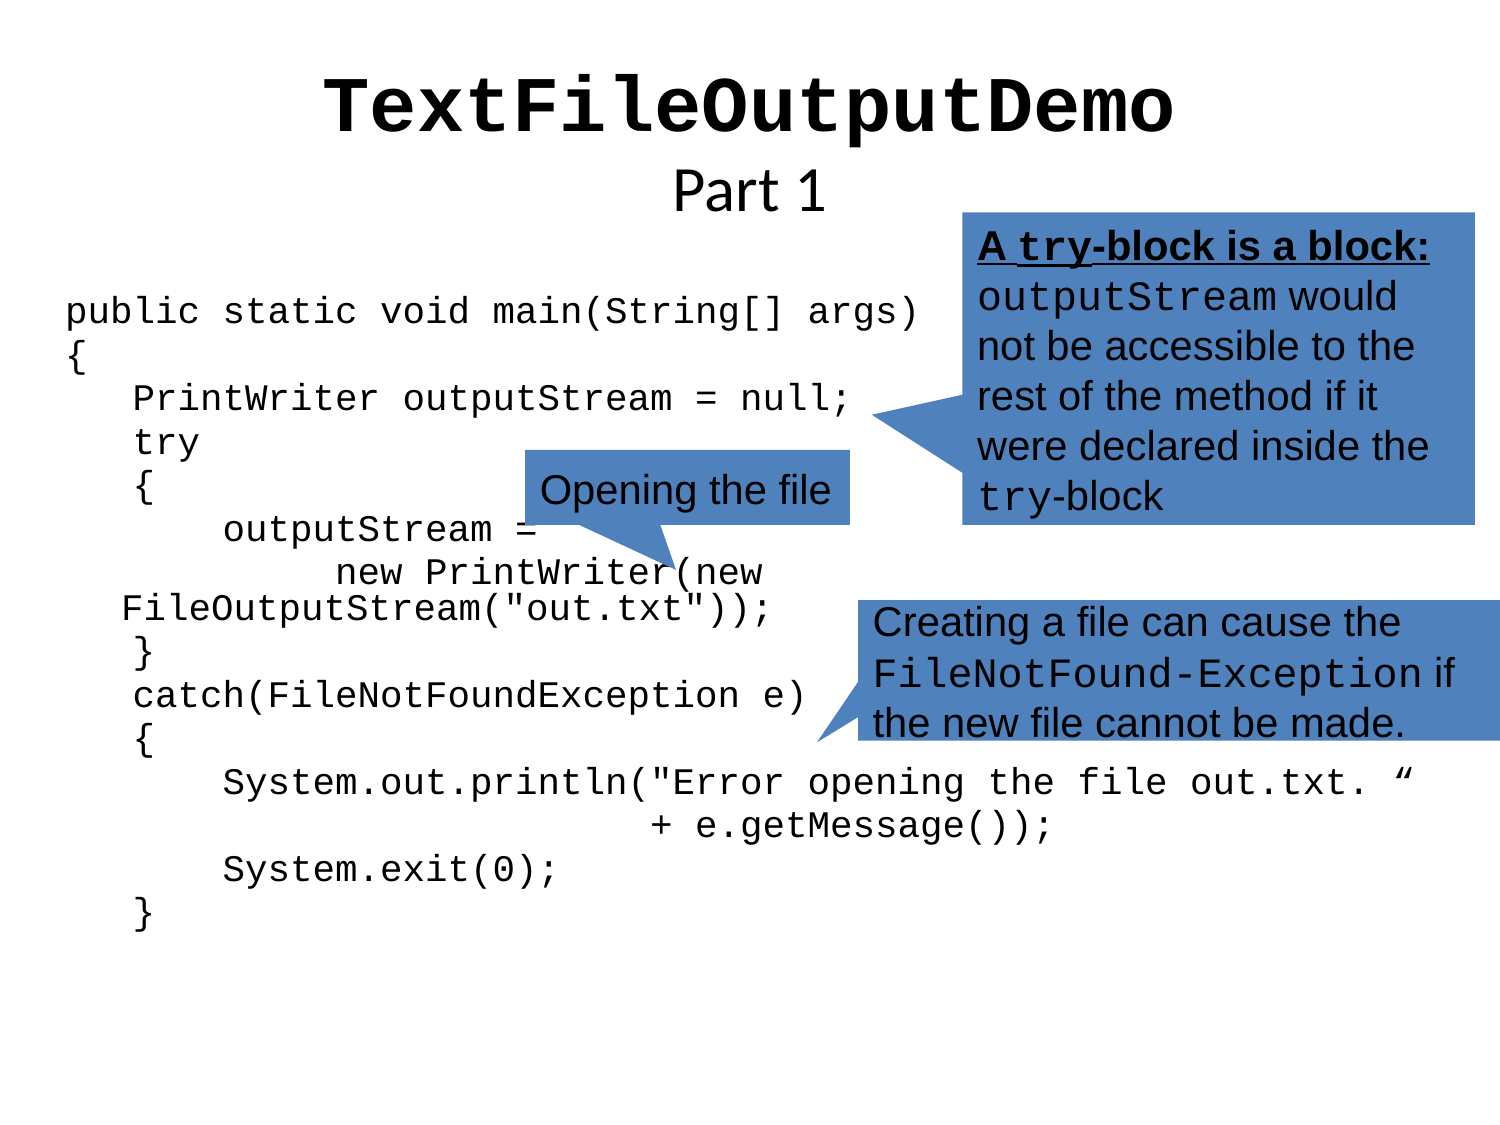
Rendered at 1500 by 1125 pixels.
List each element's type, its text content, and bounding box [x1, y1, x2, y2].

text_box A try-block is a block: outputStream would not be accessible to the rest of the method if it were declared inside the try-block [871, 212, 1475, 525]
text_box Creating a file can cause the FileNotFound-Exception if the new file cannot be made. [816, 600, 1500, 743]
list public static void main(String[] args) { PrintWriter outputStream = null; try { outputStream = new PrintWriter(new FileOutputStream("out.txt")); } catch(FileNotFoundException e) { System.out.println("Error opening the file out.txt. “ + e.getMessage()); System.exit(0); } [50, 287, 1450, 1013]
title TextFileOutputDemo Part 1 [75, 45, 1425, 233]
text_box Opening the file [525, 449, 850, 570]
